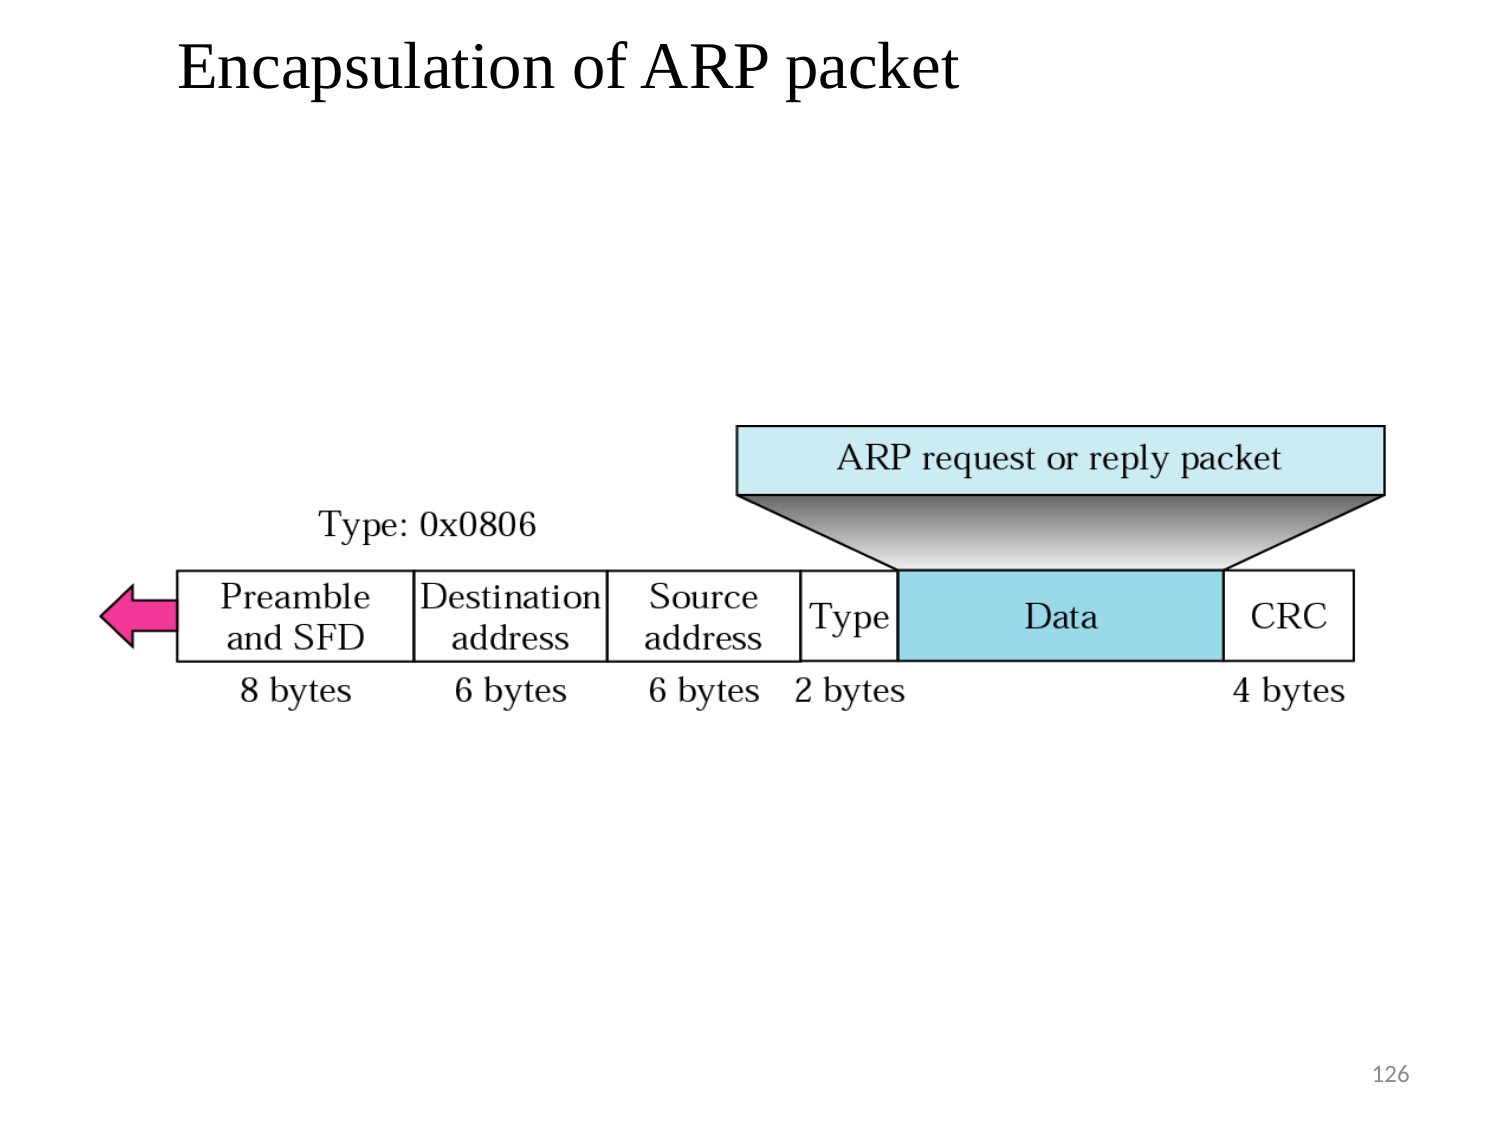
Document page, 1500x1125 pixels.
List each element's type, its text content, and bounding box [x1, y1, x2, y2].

picture [99, 425, 1387, 713]
slide_number 126 [1074, 1042, 1425, 1103]
text_box Encapsulation of ARP packet [162, 14, 1100, 110]
